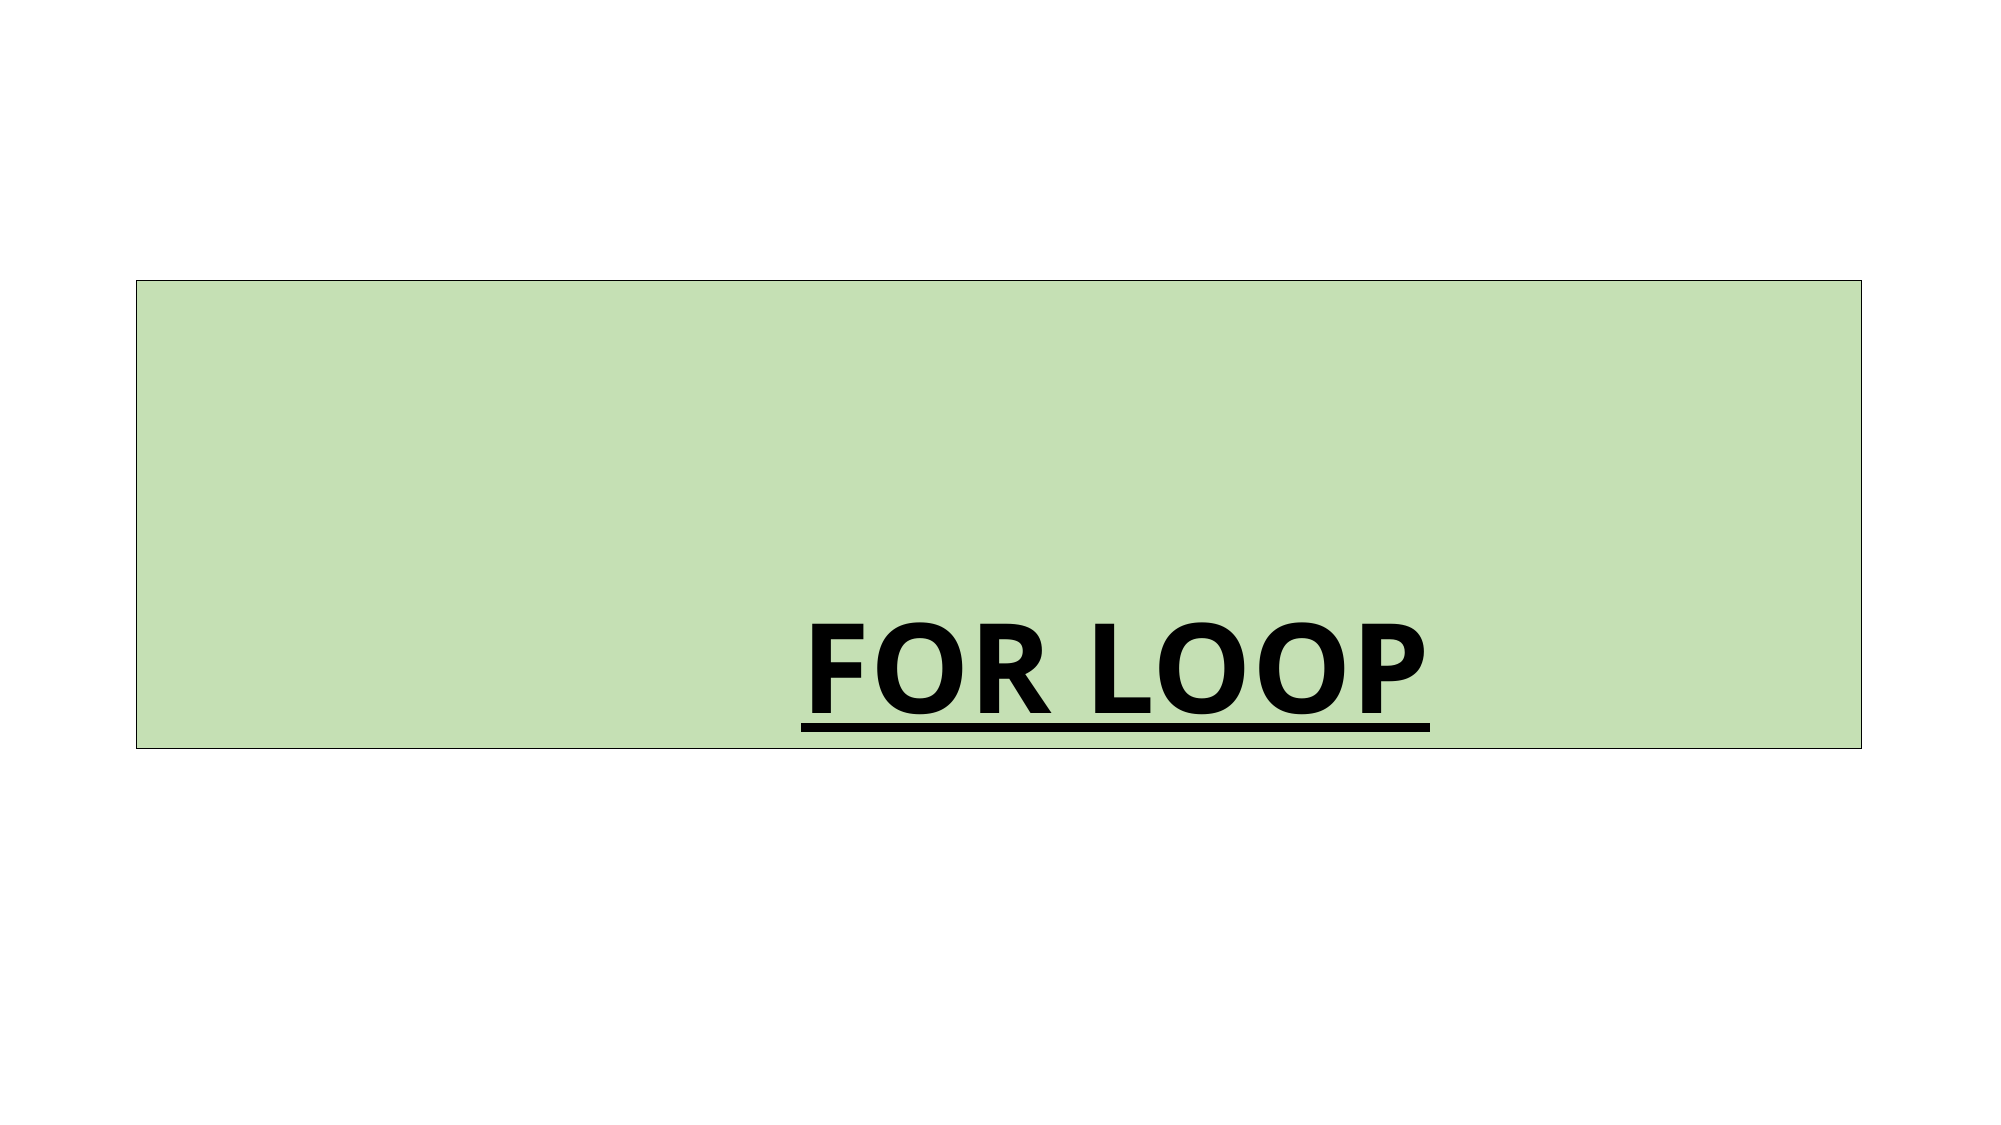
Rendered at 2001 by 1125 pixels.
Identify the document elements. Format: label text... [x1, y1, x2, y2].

title FOR LOOP [136, 280, 1862, 749]
